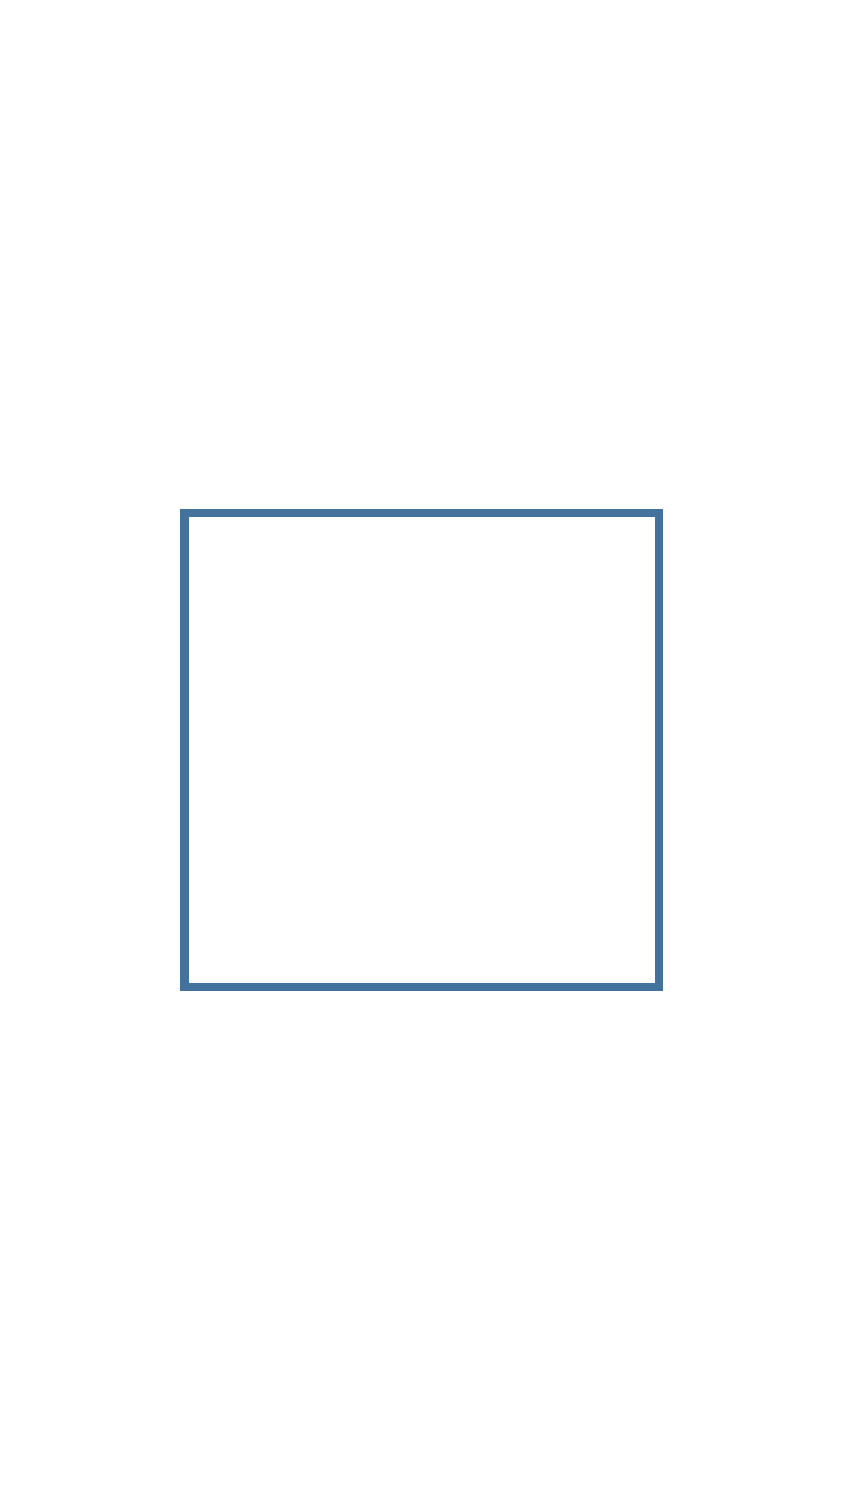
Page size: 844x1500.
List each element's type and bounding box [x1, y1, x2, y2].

text_box [184, 512, 660, 988]
